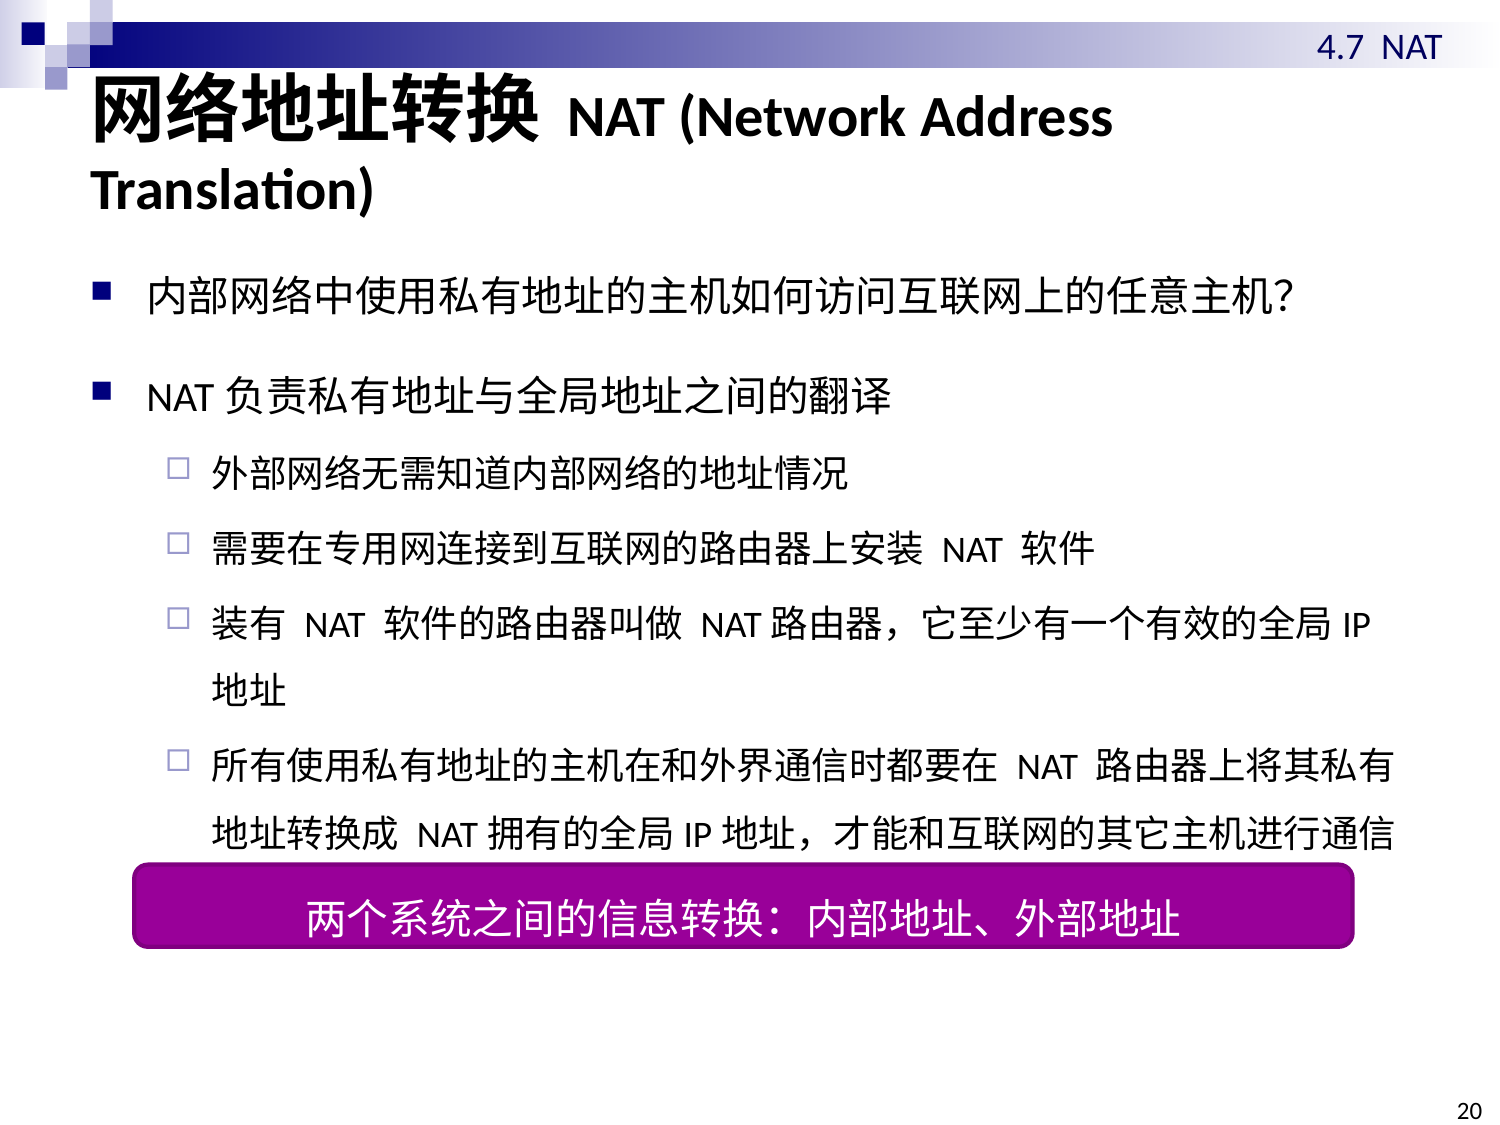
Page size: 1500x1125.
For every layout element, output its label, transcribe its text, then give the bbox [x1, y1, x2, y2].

text_box 4.7 NAT [1302, 14, 1465, 75]
list 内部网络中使用私有地址的主机如何访问互联网上的任意主机？ NAT负责私有地址与全局地址之间的翻译 外部网络无需知道内部网络的地址情况 需要在专用网连接到互联网的路由器上安装 NAT 软件 装有 NAT 软件的路由器叫做 NAT路由器，它至少有一个有效的全局IP地址 所有使用私有地址的主机在和外界通信时都要在 NAT 路由器上将其私有地址转换成 NAT拥有的全局IP地址，才能和互联网的其它主机进行通信 [75, 237, 1425, 1100]
slide_number 20 [1448, 1100, 1483, 1125]
title 网络地址转换 NAT (Network Address Translation) [75, 75, 1425, 209]
text_box 两个系统之间的信息转换：内部地址、外部地址 [132, 862, 1355, 949]
